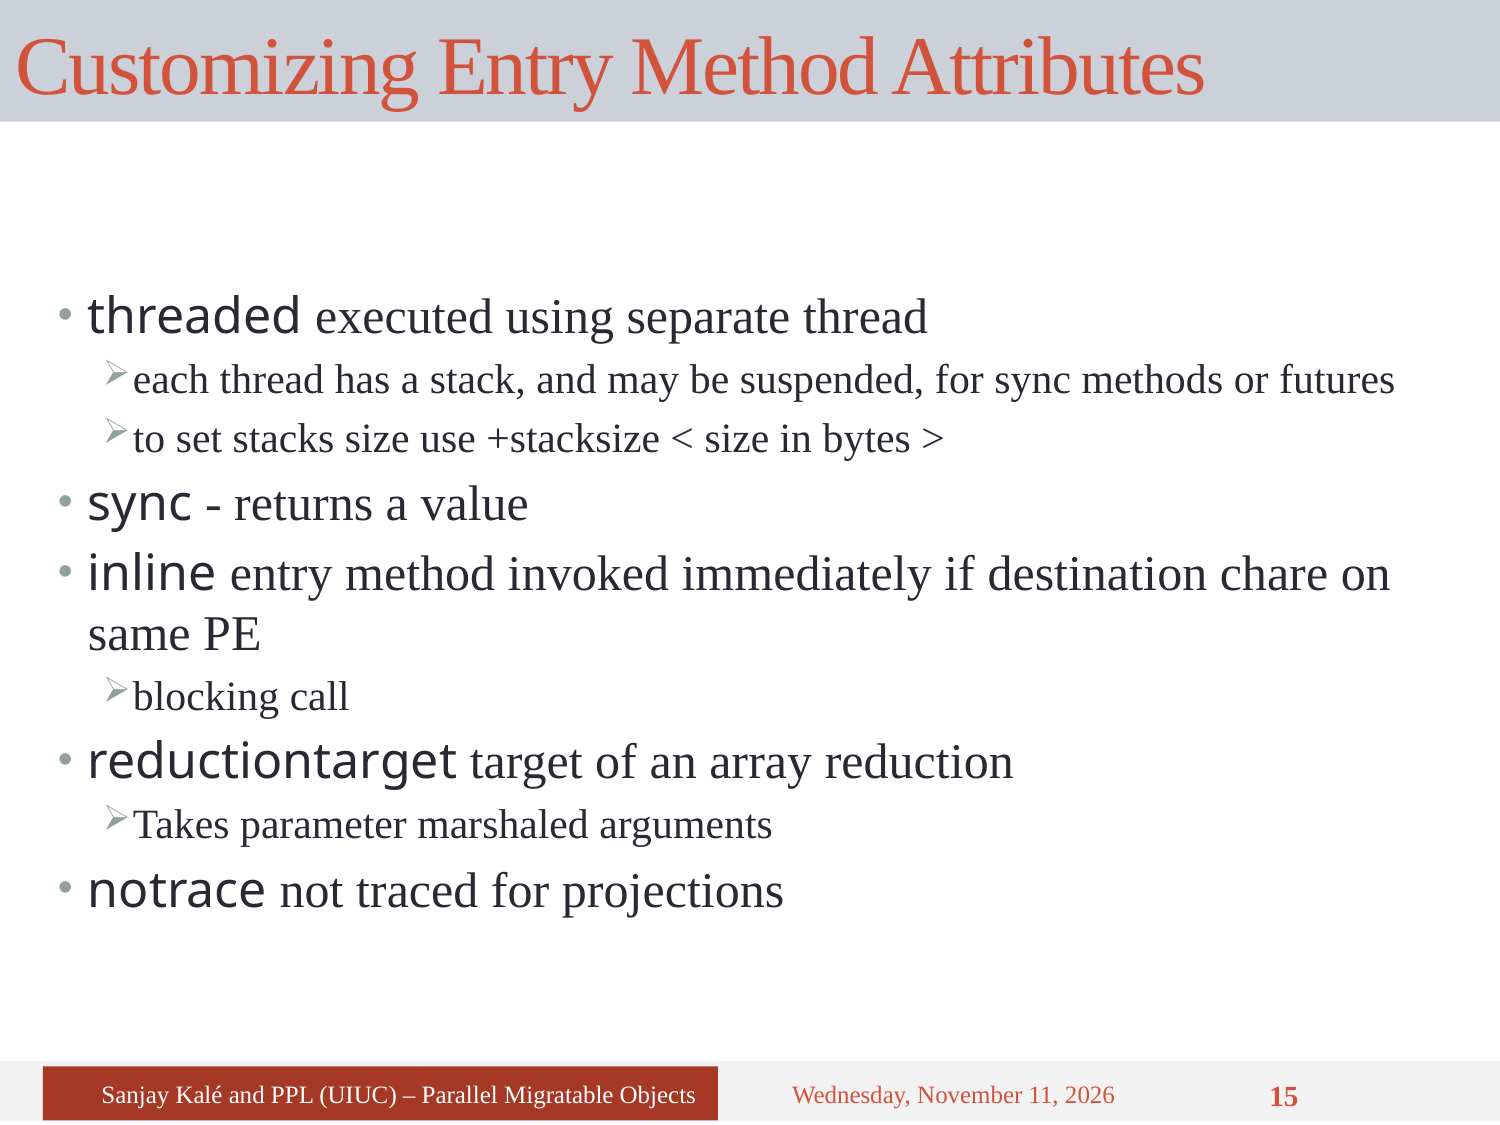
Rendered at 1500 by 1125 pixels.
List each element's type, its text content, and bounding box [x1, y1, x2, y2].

title Customizing Entry Method Attributes [0, 0, 1500, 122]
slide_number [777, 1066, 1225, 1121]
footer Sanjay Kalé and PPL (UIUC) – Parallel Migratable Objects [42, 1066, 718, 1121]
list threaded executed using separate thread each thread has a stack, and may be suspended, for sync methods or futures to set stacks size use +stacksize < size in bytes > sync - returns a value inline entry method invoked immediately if destination chare on same PE blocking call reductiontarget target of an array reduction Takes parameter marshaled arguments notrace not traced for projections [42, 154, 1457, 1047]
slide_number 15 [1254, 1067, 1457, 1122]
